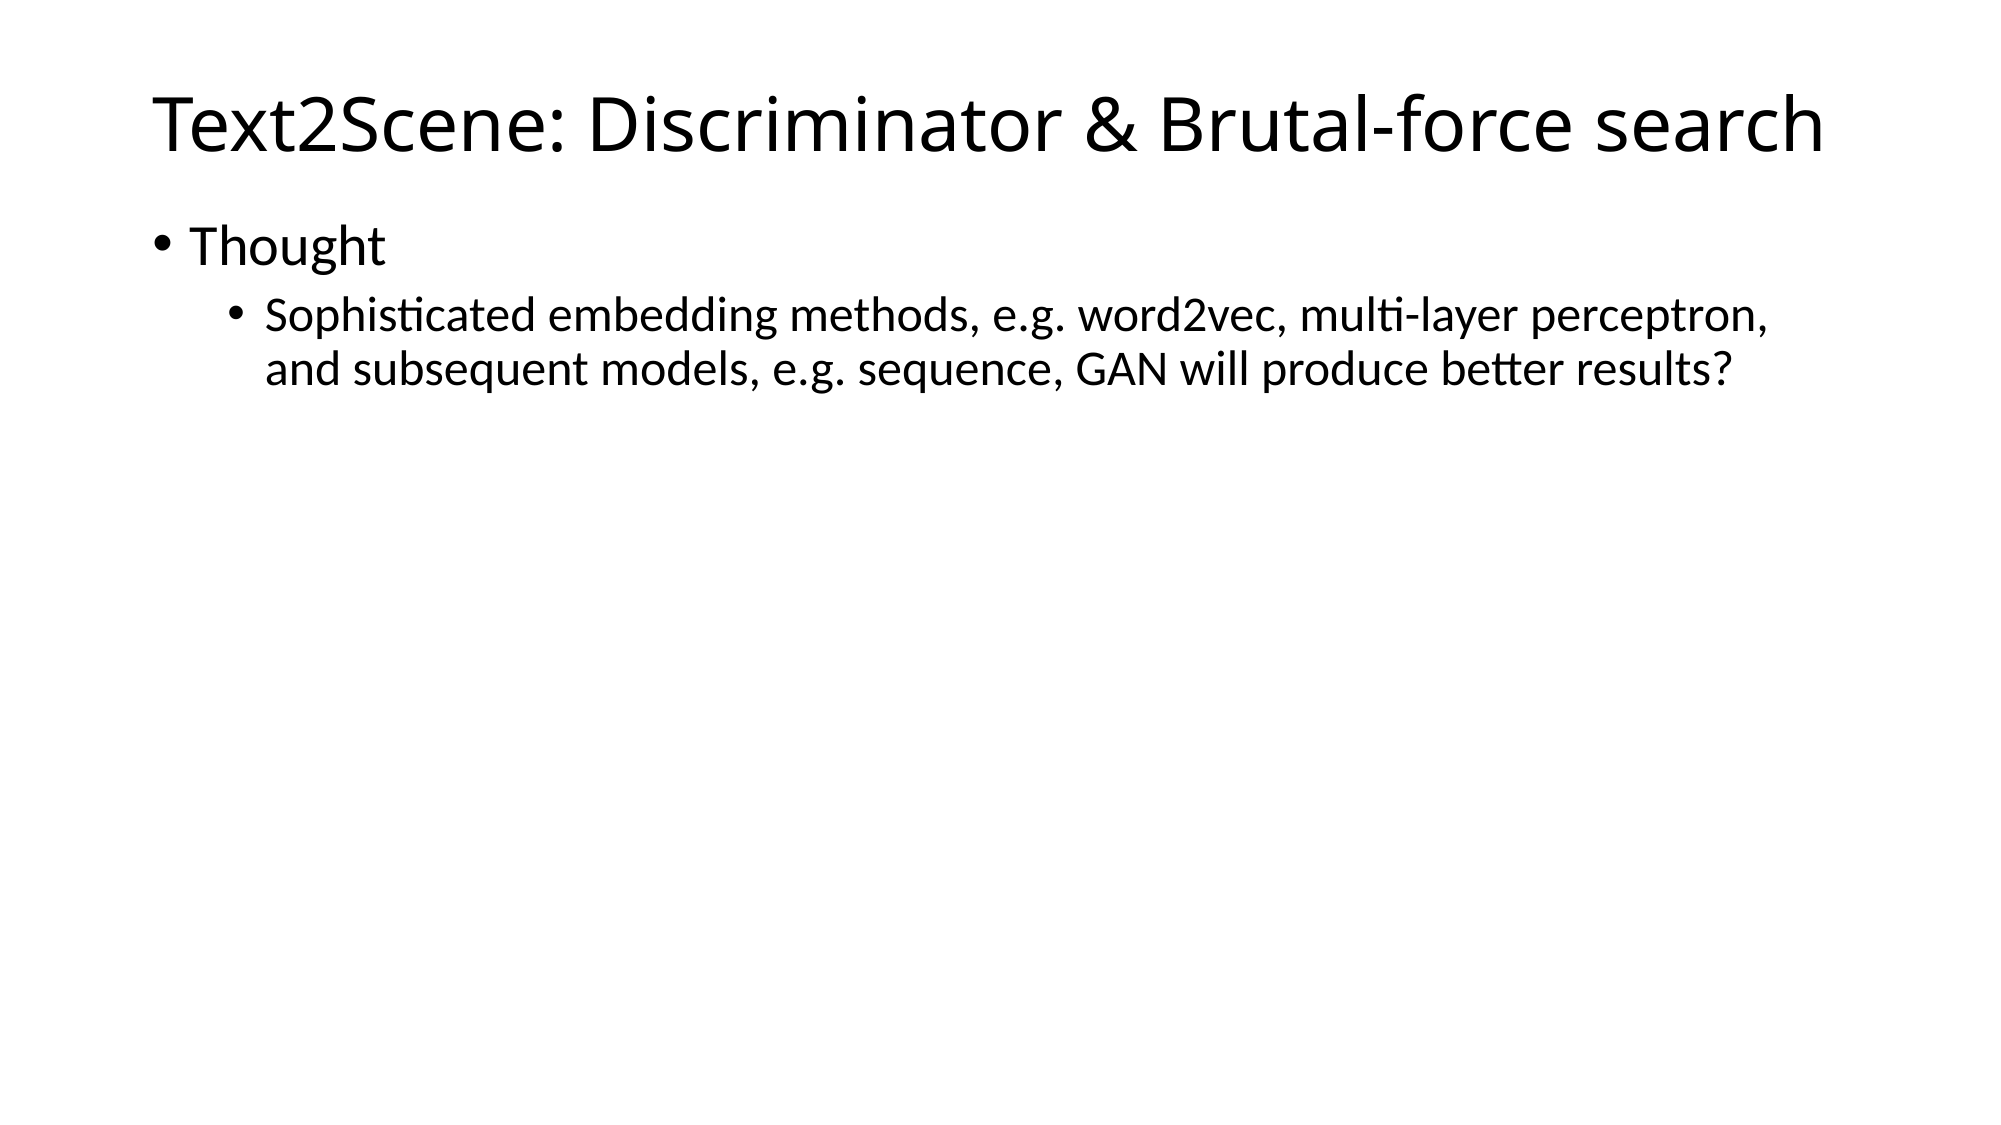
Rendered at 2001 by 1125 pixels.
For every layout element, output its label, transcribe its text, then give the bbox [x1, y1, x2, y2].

list Thought Sophisticated embedding methods, e.g. word2vec, multi-layer perceptron, and subsequent models, e.g. sequence, GAN will produce better results? [137, 207, 1863, 1067]
title Text2Scene: Discriminator & Brutal-force search [137, 59, 1863, 195]
